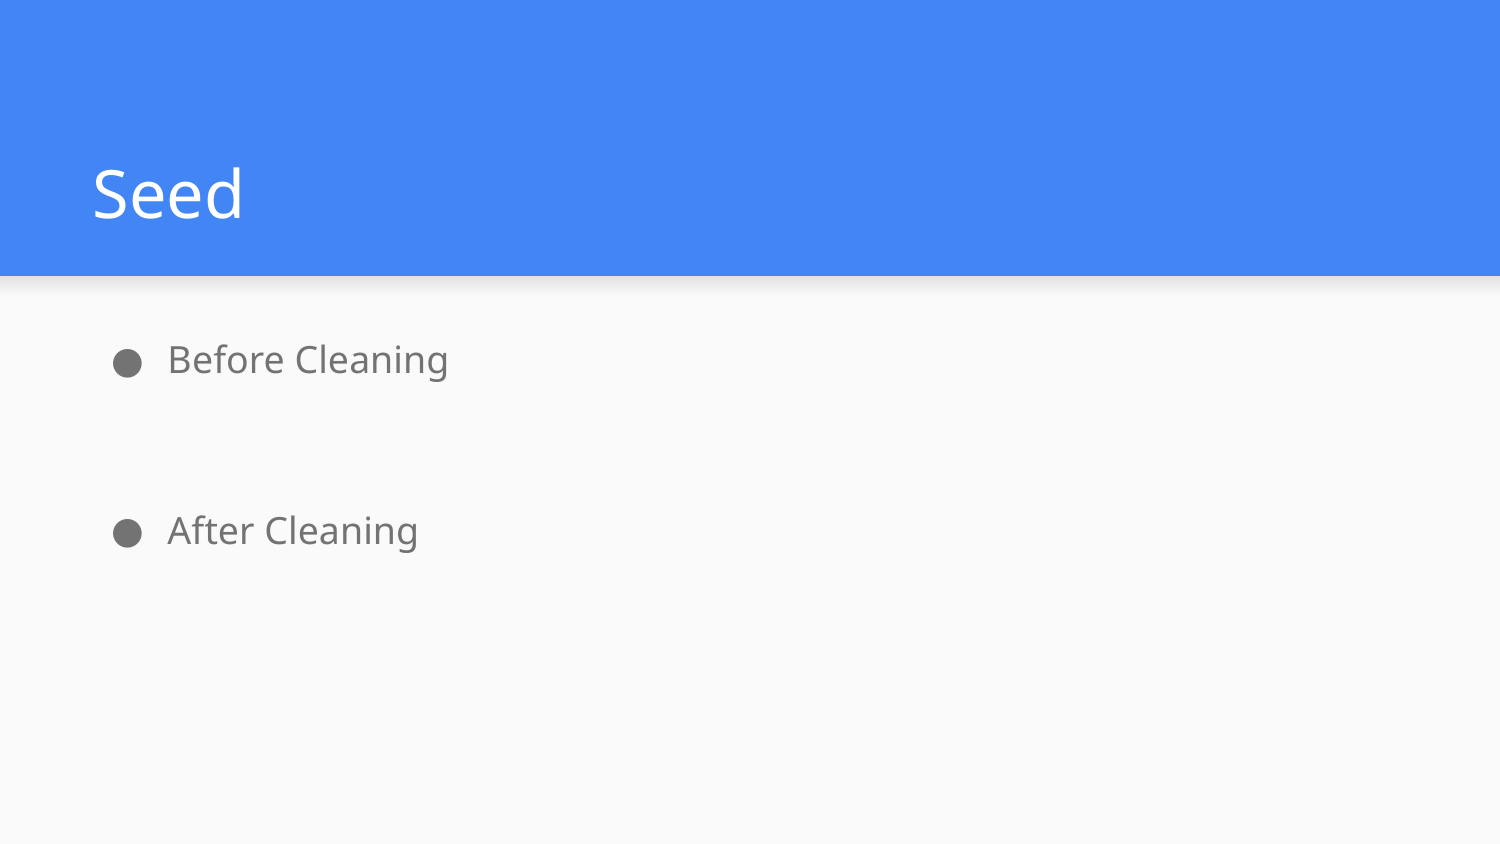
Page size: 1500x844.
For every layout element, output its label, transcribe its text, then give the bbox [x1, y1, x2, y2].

list Before Cleaning After Cleaning [77, 314, 1427, 760]
title Seed [77, 121, 1427, 248]
